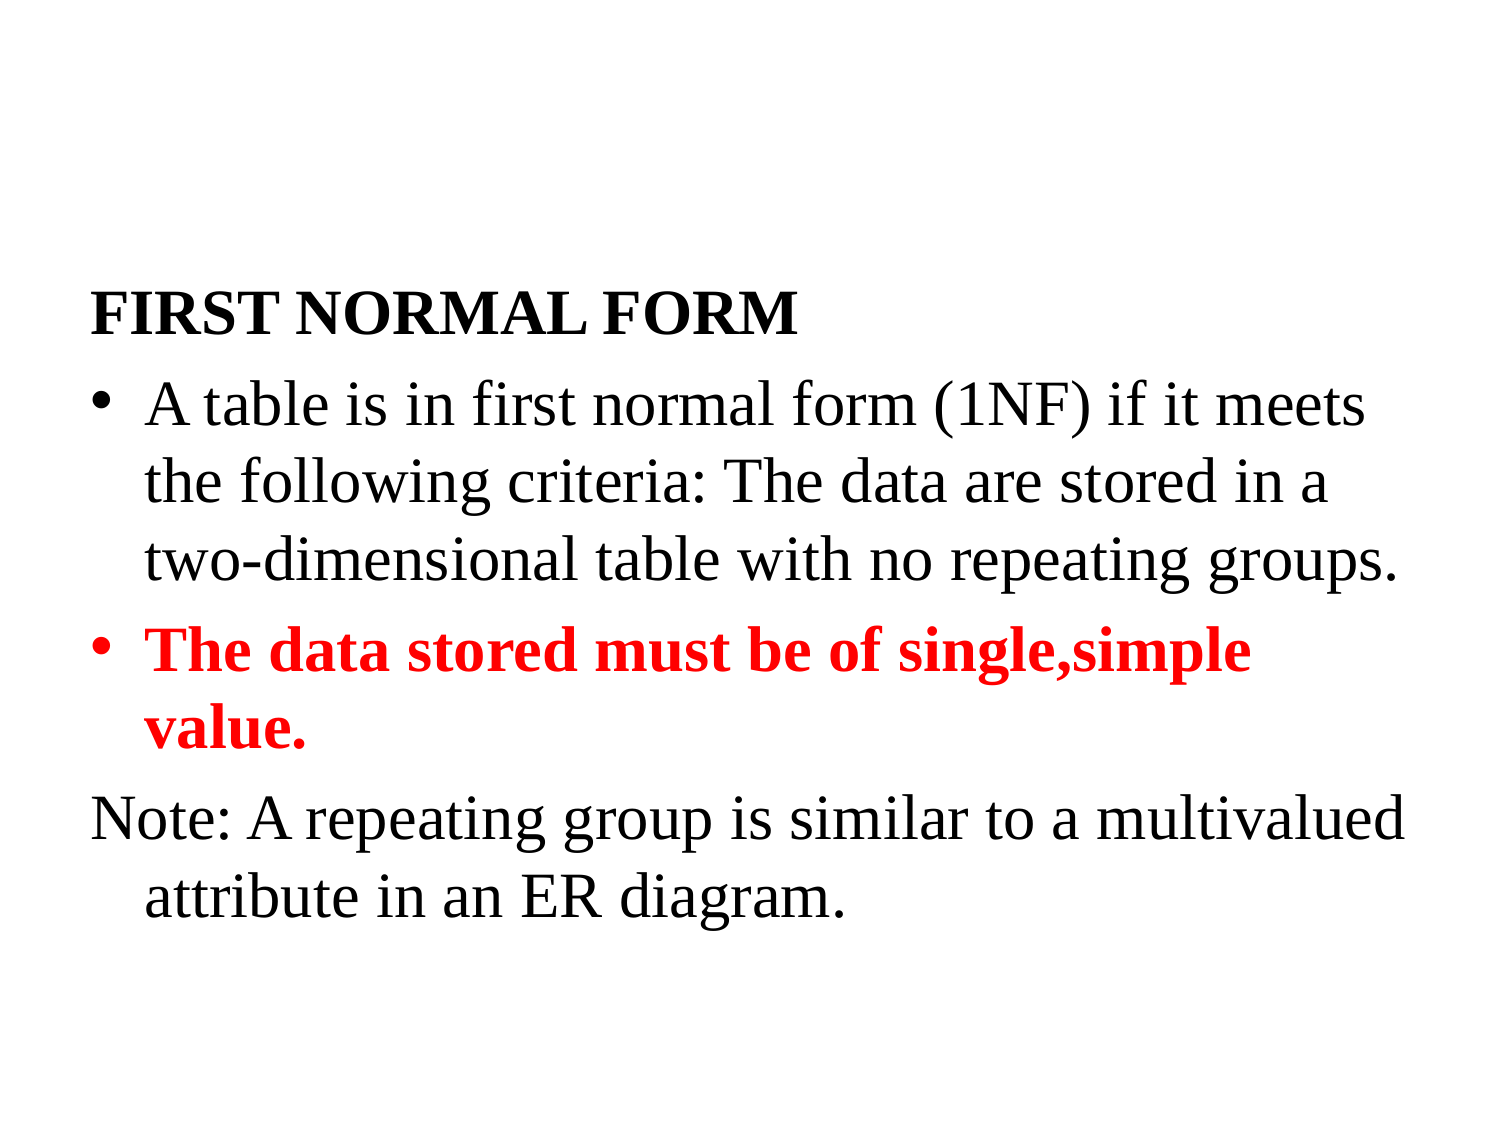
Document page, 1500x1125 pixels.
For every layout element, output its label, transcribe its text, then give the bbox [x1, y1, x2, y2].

list FIRST NORMAL FORM A table is in first normal form (1NF) if it meets the following criteria: The data are stored in a two-dimensional table with no repeating groups. The data stored must be of single,simple value. Note: A repeating group is similar to a multivalued attribute in an ER diagram. [75, 262, 1425, 1005]
